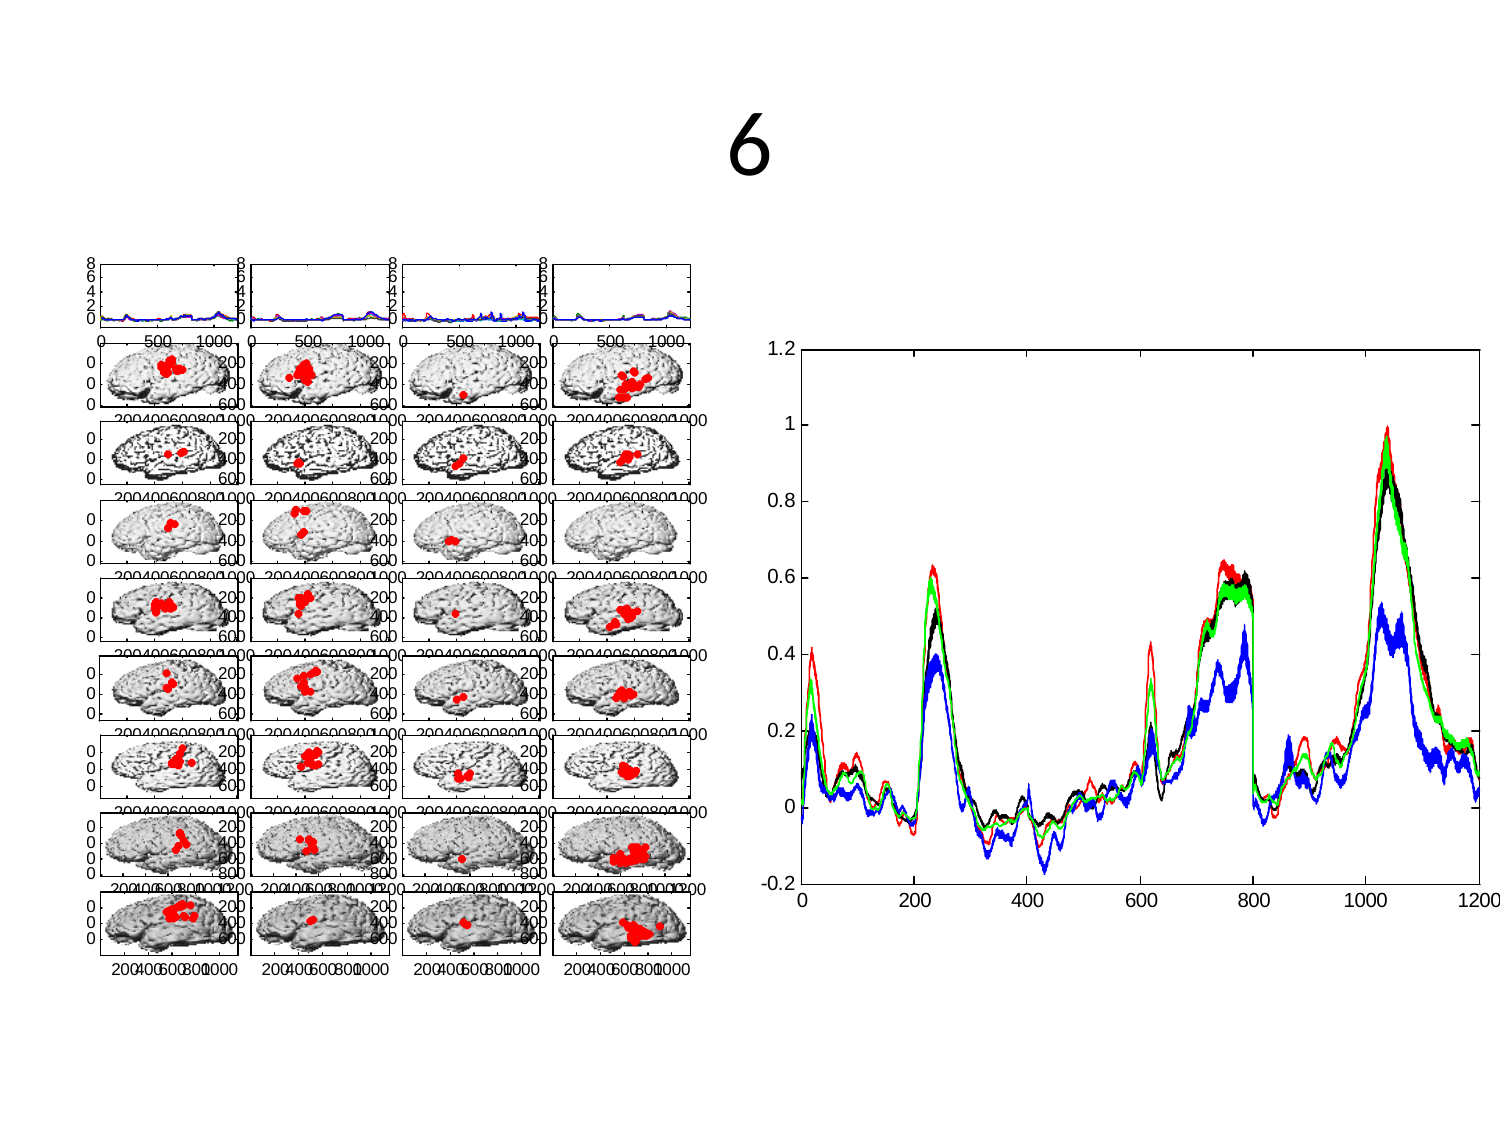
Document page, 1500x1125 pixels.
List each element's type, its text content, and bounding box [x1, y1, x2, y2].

title 6 [75, 45, 1425, 233]
picture [758, 299, 1500, 957]
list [87, 249, 758, 993]
